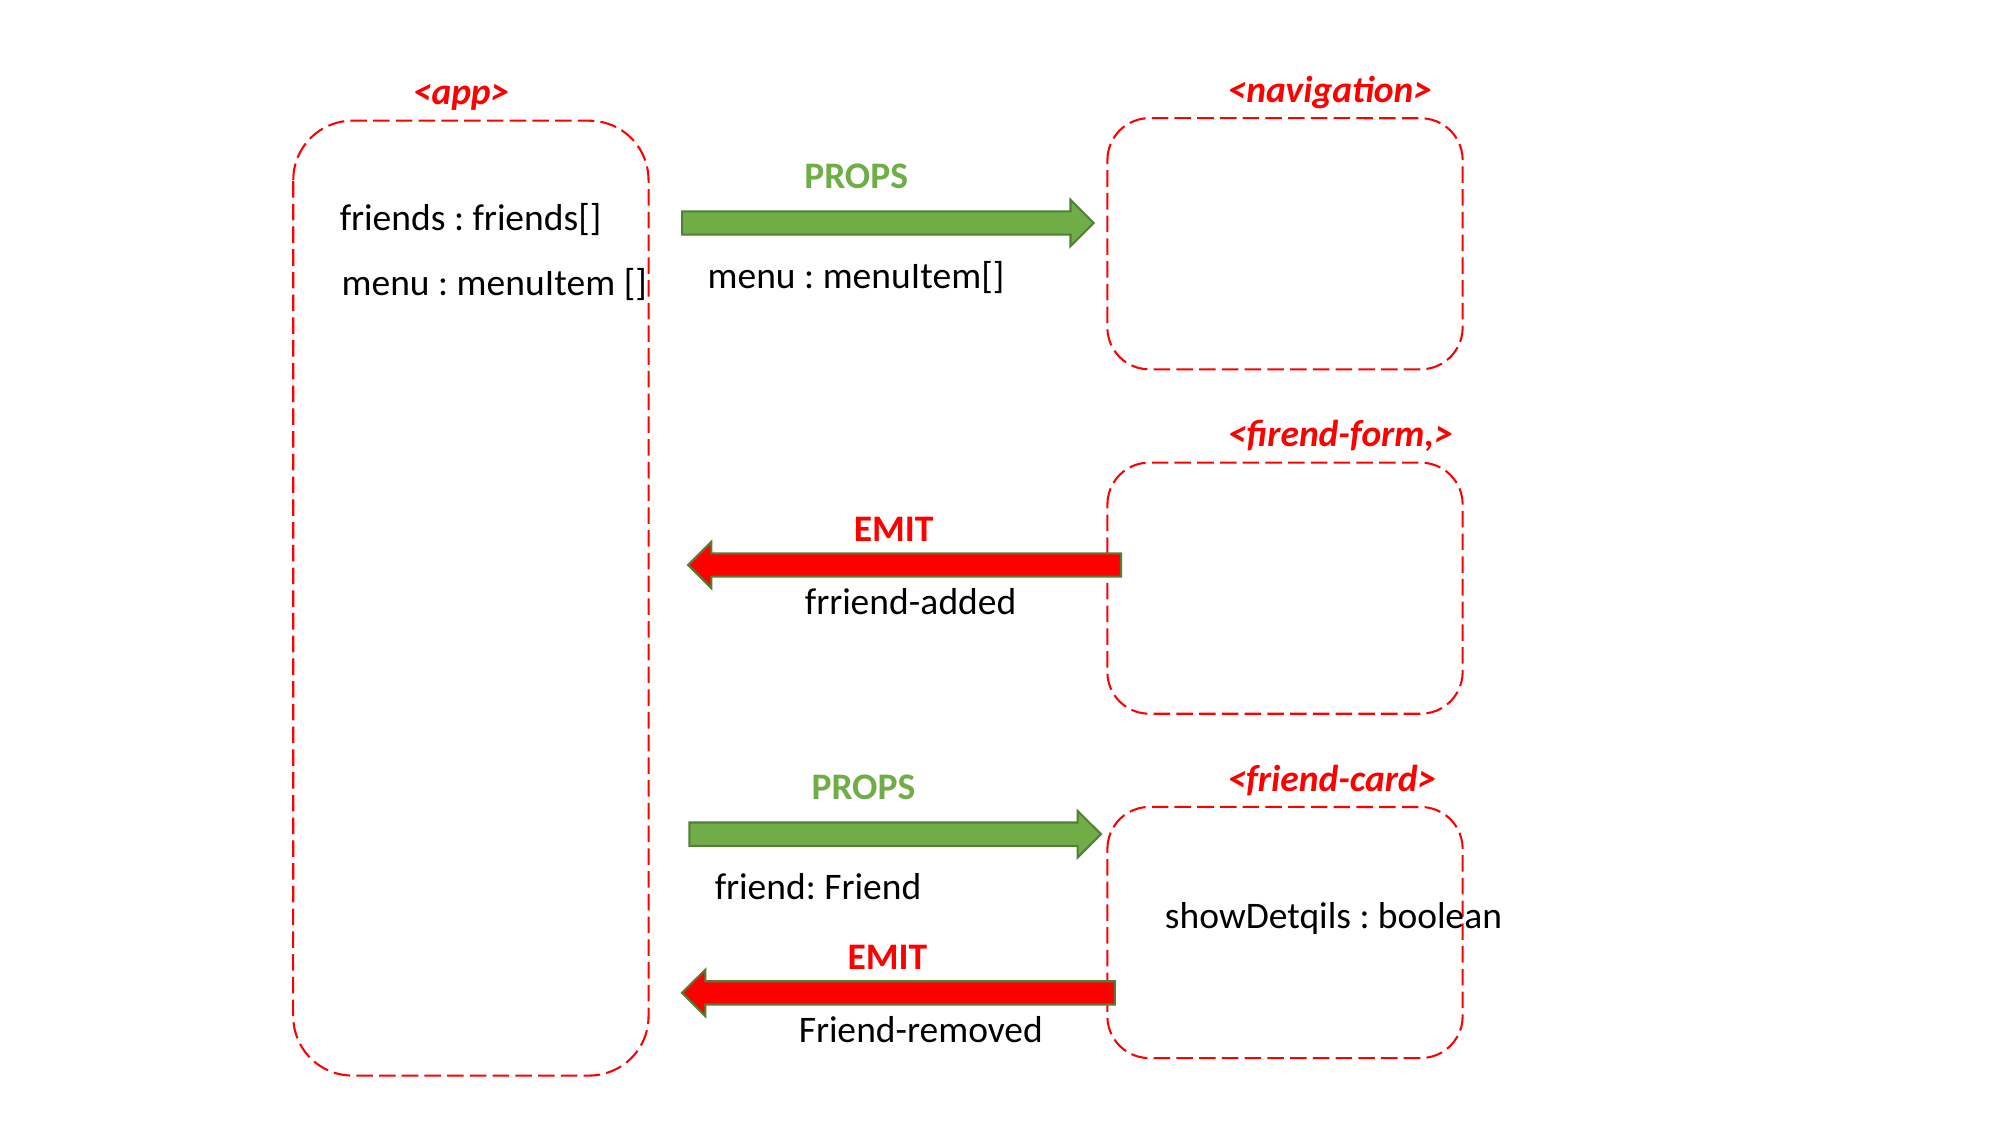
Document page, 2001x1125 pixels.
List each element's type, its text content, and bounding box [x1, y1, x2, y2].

text_box [292, 119, 650, 1077]
text_box PROPS [796, 754, 931, 815]
text_box [681, 197, 1096, 249]
text_box menu : menuItem [] [326, 250, 663, 311]
text_box [680, 967, 1116, 1019]
text_box [686, 539, 1123, 591]
text_box showDetqils : boolean [1150, 883, 1518, 943]
text_box <firend-form,> [1213, 402, 1469, 462]
text_box PROPS [789, 143, 924, 204]
text_box <navigation> [1212, 57, 1448, 118]
text_box [1106, 117, 1464, 371]
text_box frriend-added [790, 569, 1032, 630]
text_box Friend-removed [784, 997, 1059, 1058]
text_box friend: Friend [700, 854, 937, 915]
text_box <app> [398, 60, 525, 120]
text_box EMIT [839, 496, 949, 557]
text_box [1106, 461, 1464, 715]
text_box [1106, 805, 1464, 1060]
text_box EMIT [832, 924, 943, 984]
text_box menu : menuItem[] [693, 243, 1020, 304]
text_box <friend-card> [1212, 746, 1452, 807]
text_box [688, 808, 1103, 860]
